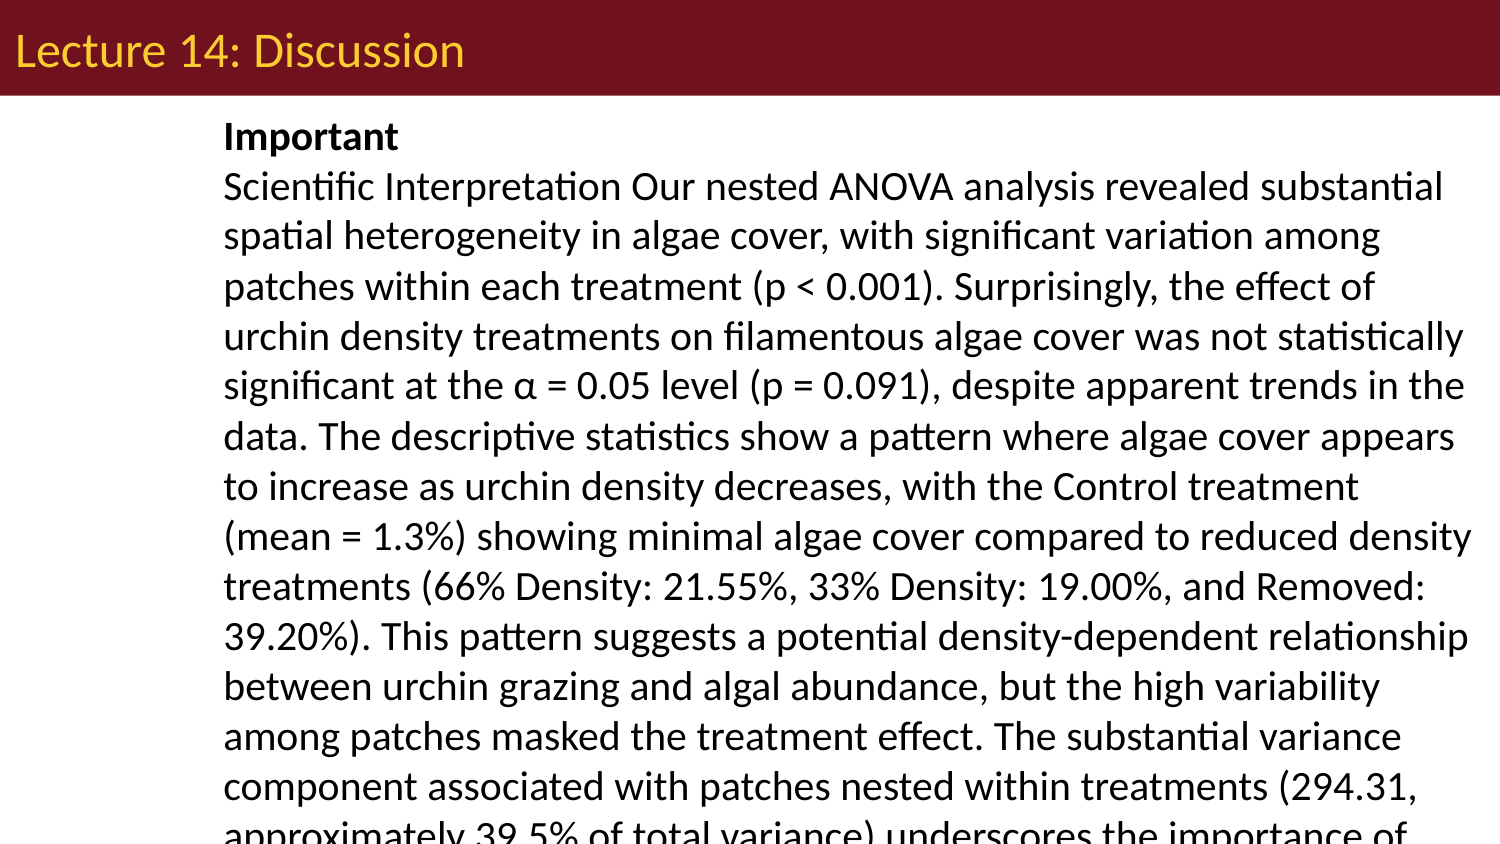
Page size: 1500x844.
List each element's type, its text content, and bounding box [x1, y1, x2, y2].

list Important Scientific Interpretation Our nested ANOVA analysis revealed substantial spatial heterogeneity in algae cover, with significant variation among patches within each treatment (p < 0.001). Surprisingly, the effect of urchin density treatments on filamentous algae cover was not statistically significant at the α = 0.05 level (p = 0.091), despite apparent trends in the data. The descriptive statistics show a pattern where algae cover appears to increase as urchin density decreases, with the Control treatment (mean = 1.3%) showing minimal algae cover compared to reduced density treatments (66% Density: 21.55%, 33% Density: 19.00%, and Removed: 39.20%). This pattern suggests a potential density-dependent relationship between urchin grazing and algal abundance, but the high variability among patches masked the treatment effect. The substantial variance component associated with patches nested within treatments (294.31, approximately 39.5% of total variance) underscores the importance of spatial heterogeneity in structuring algal communities. This finding highlights the necessity of accounting for spatial variability when designing and analyzing ecological field experiments. From an ecological perspective, these results suggest that while sea urchins may influence algal communities through grazing, local environmental factors and patch-specific conditions play a dominant role in determining algae cover. This has important implications for ecosystem management, as it indicates that the effects of urchin density manipulations may be context-dependent and influenced by local environmental conditions. [0, 100, 1492, 743]
title Lecture 14: Discussion [0, 0, 1500, 96]
